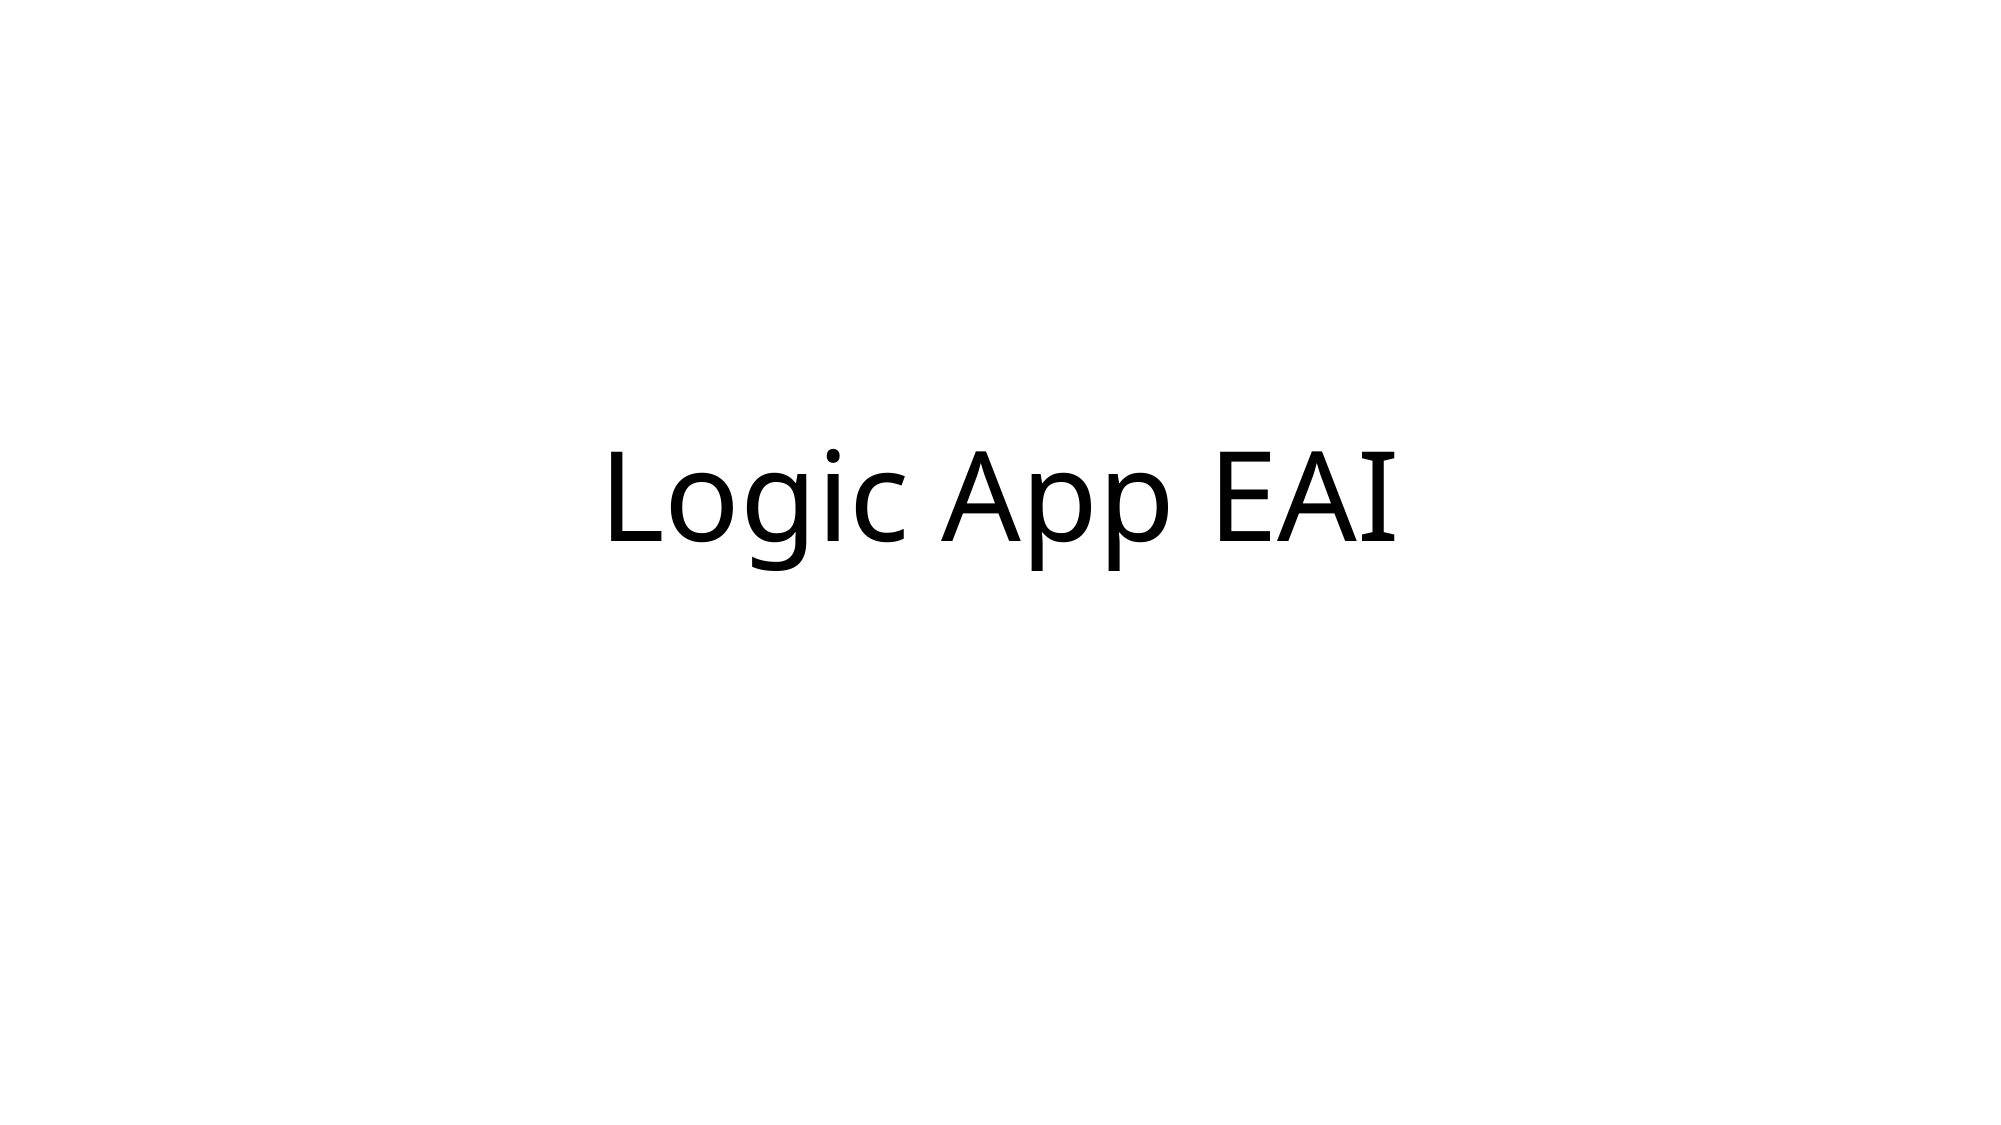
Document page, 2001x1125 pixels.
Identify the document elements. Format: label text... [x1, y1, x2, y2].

title Logic App EAI [249, 184, 1750, 576]
